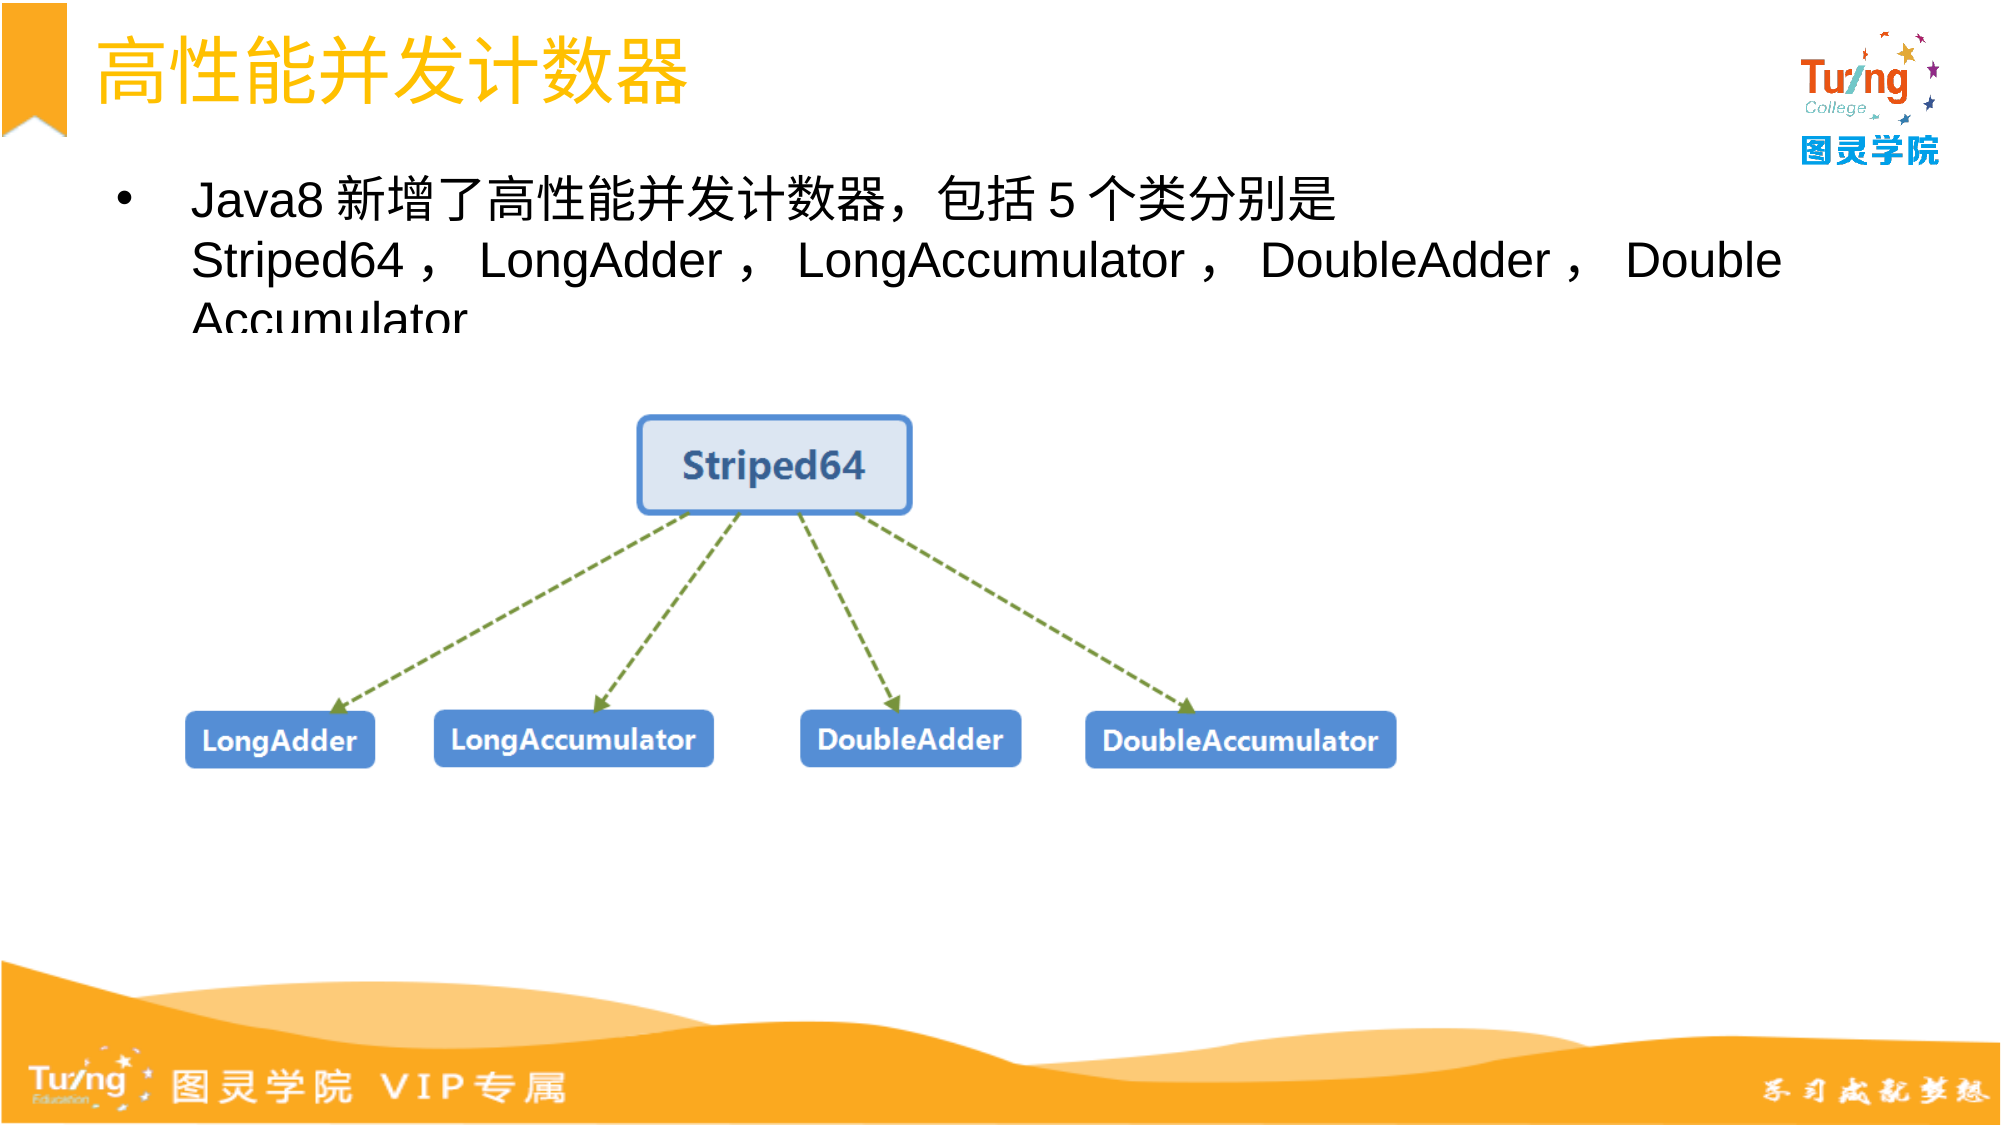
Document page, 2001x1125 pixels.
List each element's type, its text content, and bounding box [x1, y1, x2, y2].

picture [0, 0, 2001, 1125]
text_box 高性能并发计数器 [79, 17, 706, 122]
text_box Java8新增了高性能并发计数器，包括5个类分别是Striped64，LongAdder，LongAccumulator，DoubleAdder，DoubleAccumulator [101, 159, 1831, 490]
